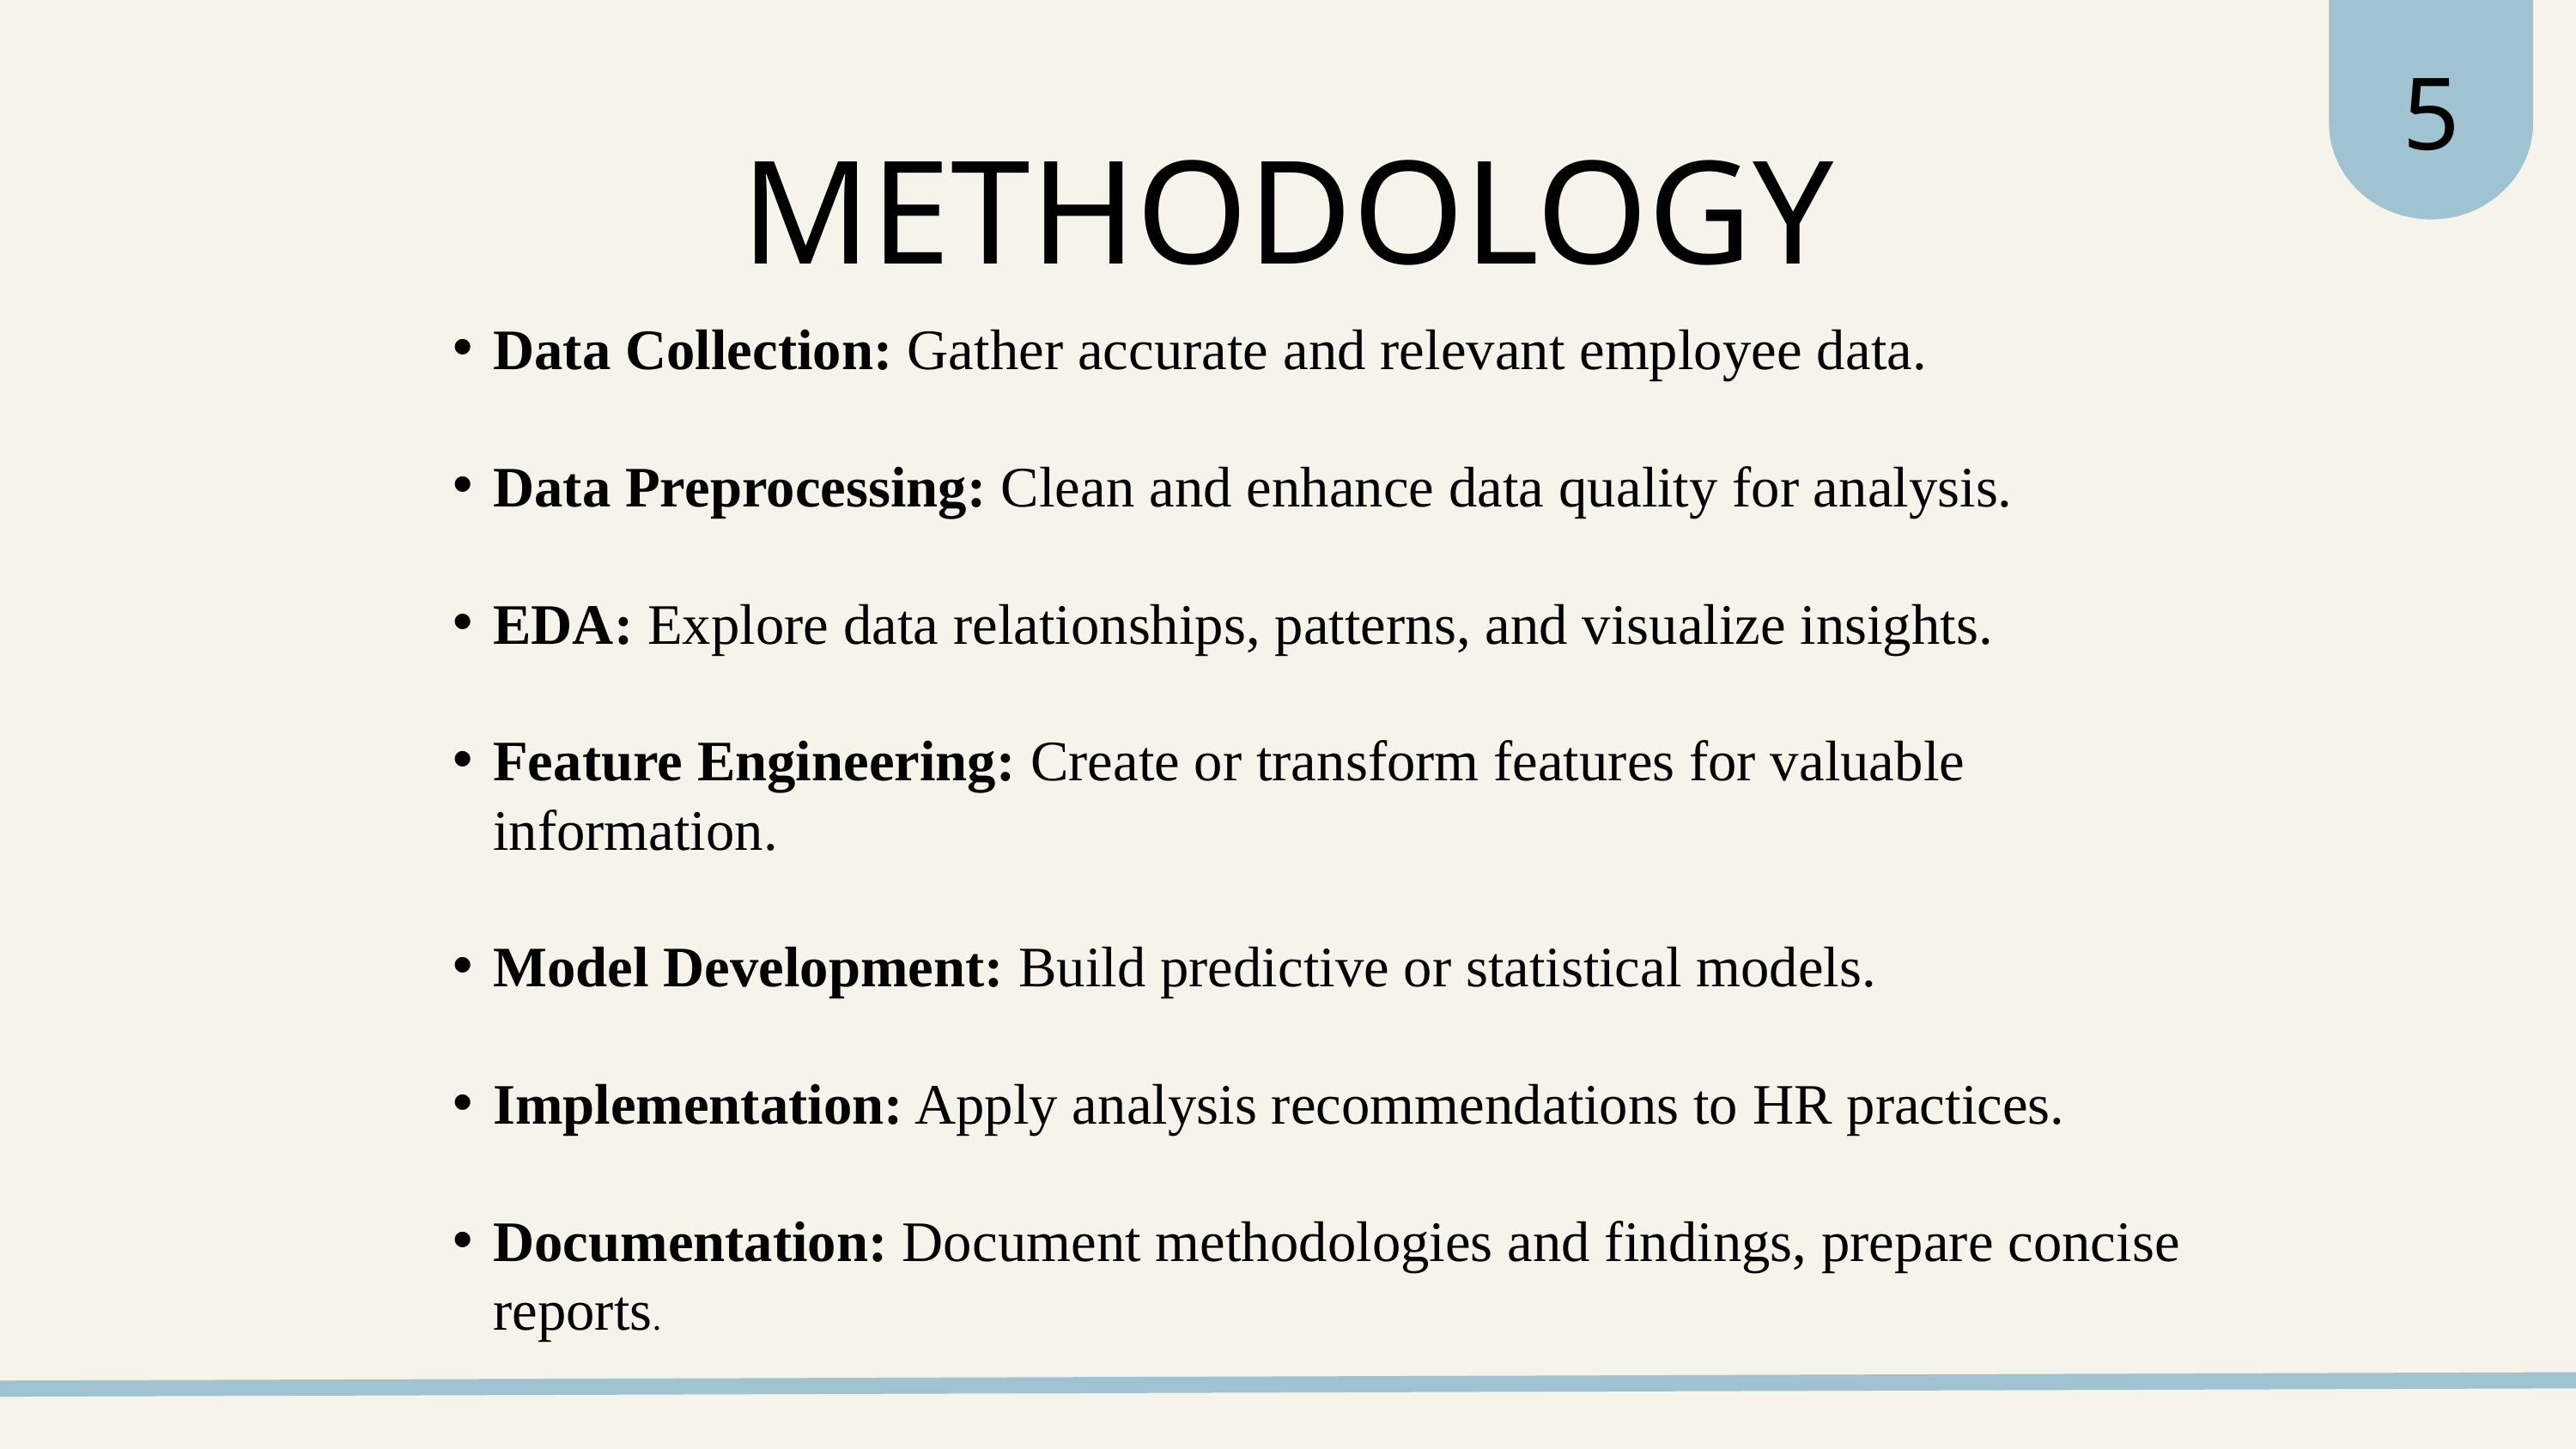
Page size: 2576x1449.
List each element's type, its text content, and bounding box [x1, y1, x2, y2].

text_box Data Collection: Gather accurate and relevant employee data. Data Preprocessing: Clean and enhance data quality for analysis. EDA: Explore data relationships, patterns, and visualize insights. Feature Engineering: Create or transform features for valuable information. Model Development: Build predictive or statistical models. Implementation: Apply analysis recommendations to HR practices. Documentation: Document methodologies and findings, prepare concise reports. [440, 306, 2233, 1349]
text_box METHODOLOGY [619, 73, 1957, 299]
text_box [2320, 0, 2542, 220]
